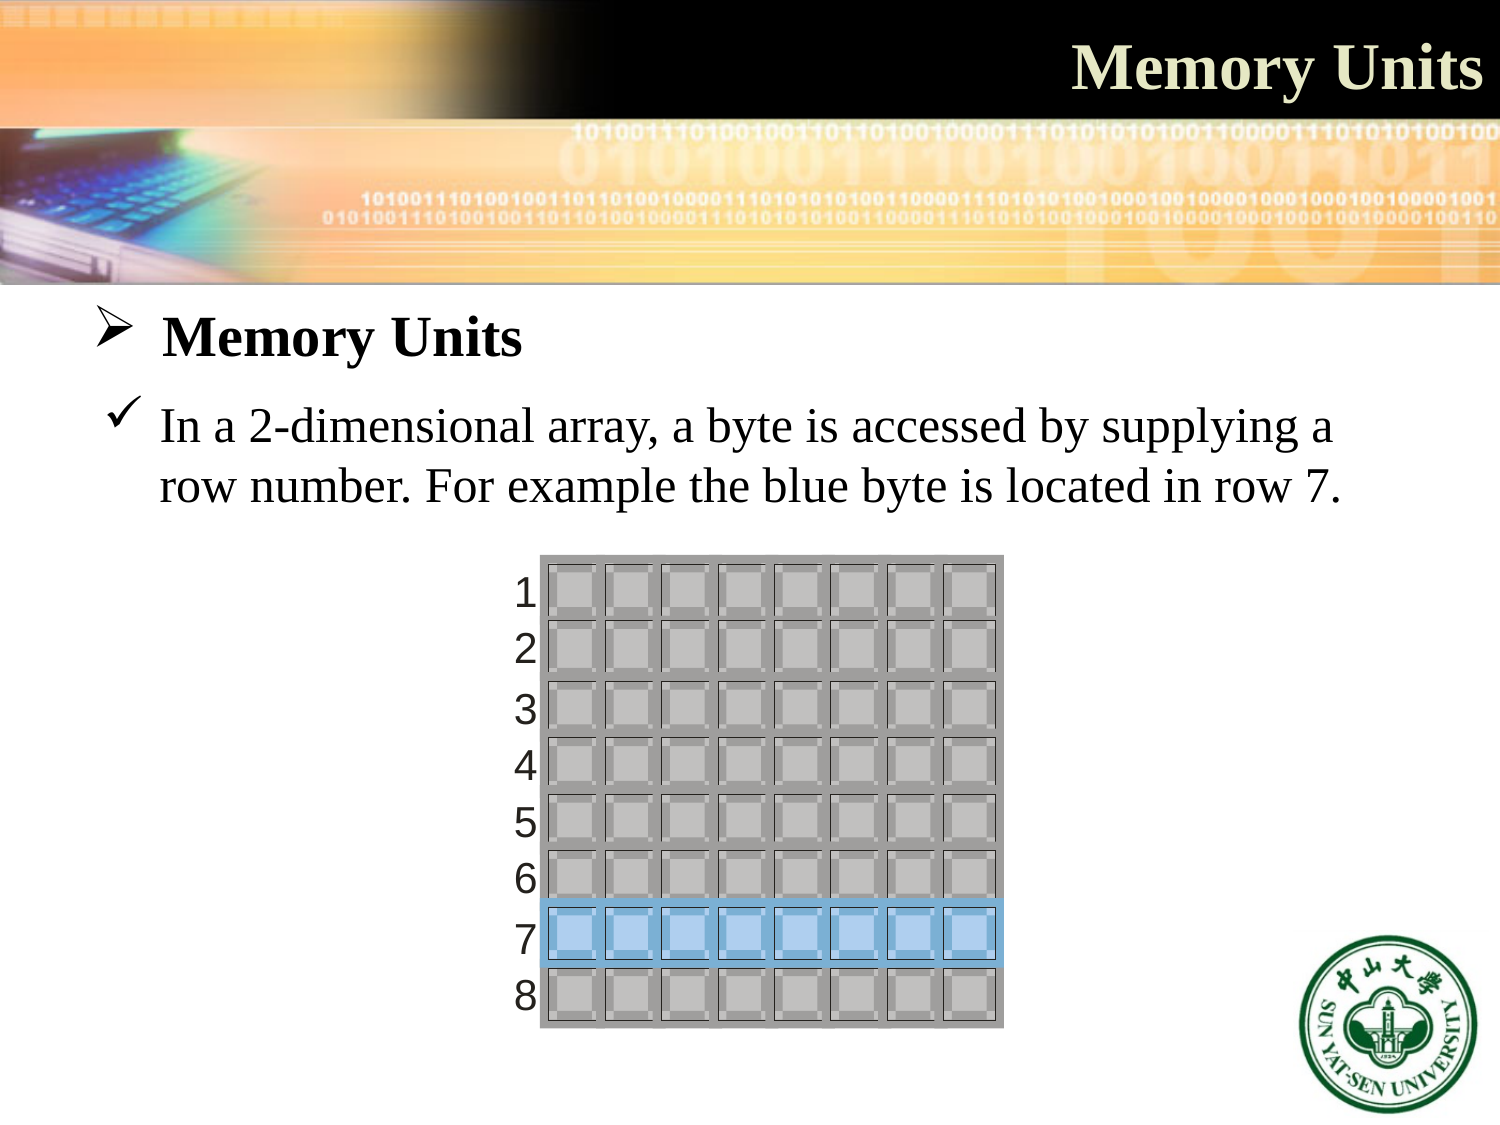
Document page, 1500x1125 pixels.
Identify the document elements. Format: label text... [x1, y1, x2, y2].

title Memory Units [212, 1, 1500, 126]
picture [0, 1, 1500, 285]
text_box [509, 550, 1011, 1035]
picture [1293, 930, 1489, 1118]
text_box Memory Units [76, 290, 1471, 398]
text_box In a 2-dimensional array, a byte is accessed by supplying a row number. For example the blue byte is located in row 7. [88, 385, 1398, 520]
